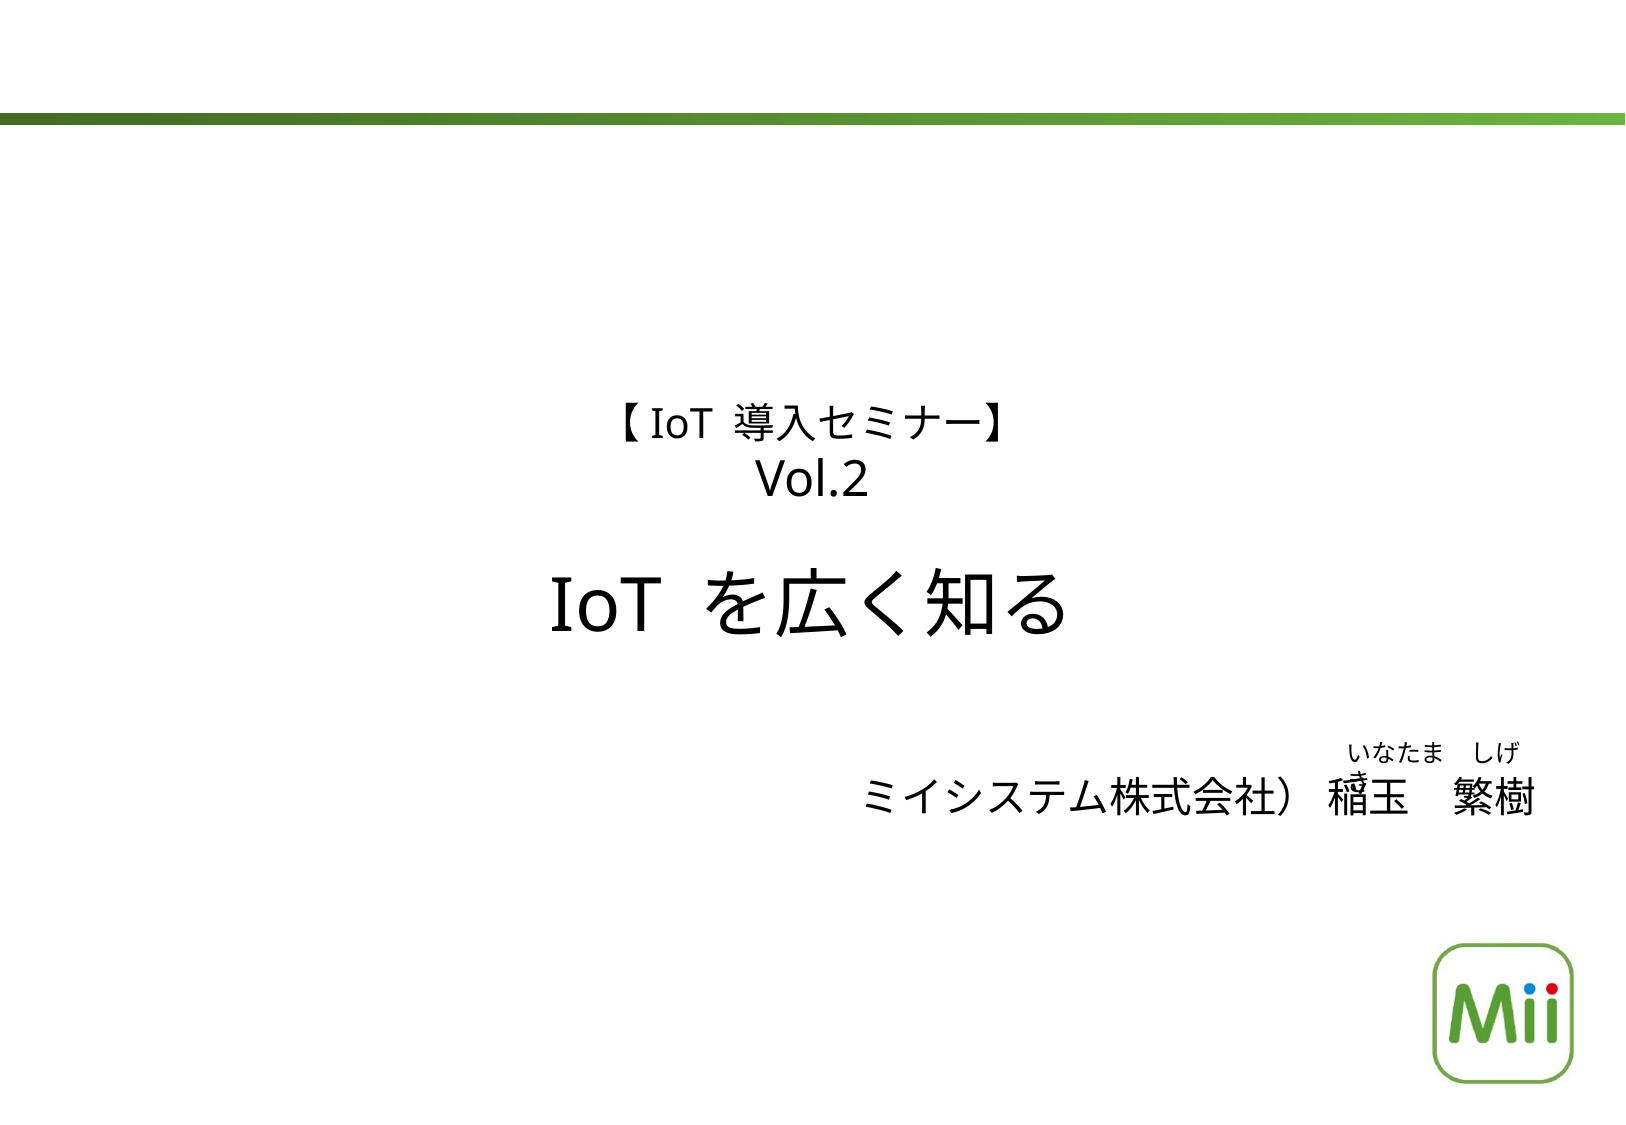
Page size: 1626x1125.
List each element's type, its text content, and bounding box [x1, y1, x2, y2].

picture [1426, 939, 1580, 1089]
text_box いなたま しげき [1332, 729, 1557, 805]
subtitle ミイシステム株式会社） 稲玉 繁樹 [706, 763, 1551, 929]
title 【IoT 導入セミナー】 Vol.2 IoT を広く知る [121, 375, 1504, 669]
